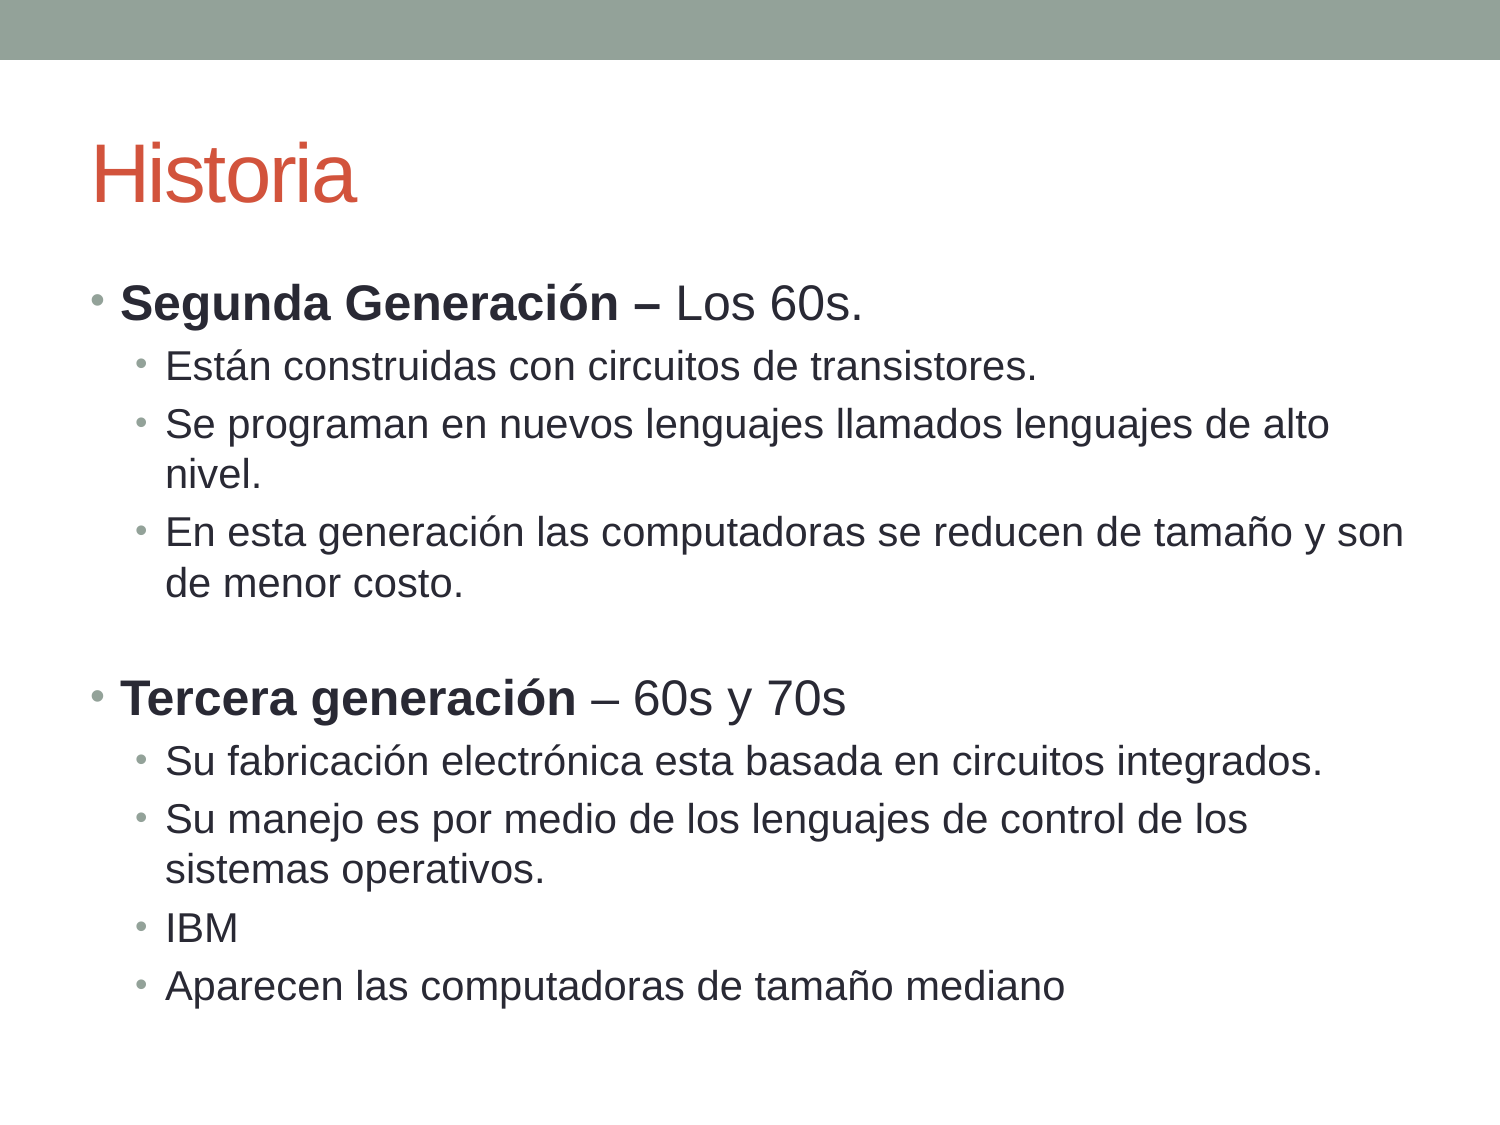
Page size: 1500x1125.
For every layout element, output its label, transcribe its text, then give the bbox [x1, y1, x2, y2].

list Segunda Generación – Los 60s. Están construidas con circuitos de transistores. Se programan en nuevos lenguajes llamados lenguajes de alto nivel. En esta generación las computadoras se reducen de tamaño y son de menor costo. Tercera generación – 60s y 70s Su fabricación electrónica esta basada en circuitos integrados. Su manejo es por medio de los lenguajes de control de los sistemas operativos. IBM Aparecen las computadoras de tamaño mediano [75, 262, 1425, 1063]
title Historia [75, 87, 1425, 250]
